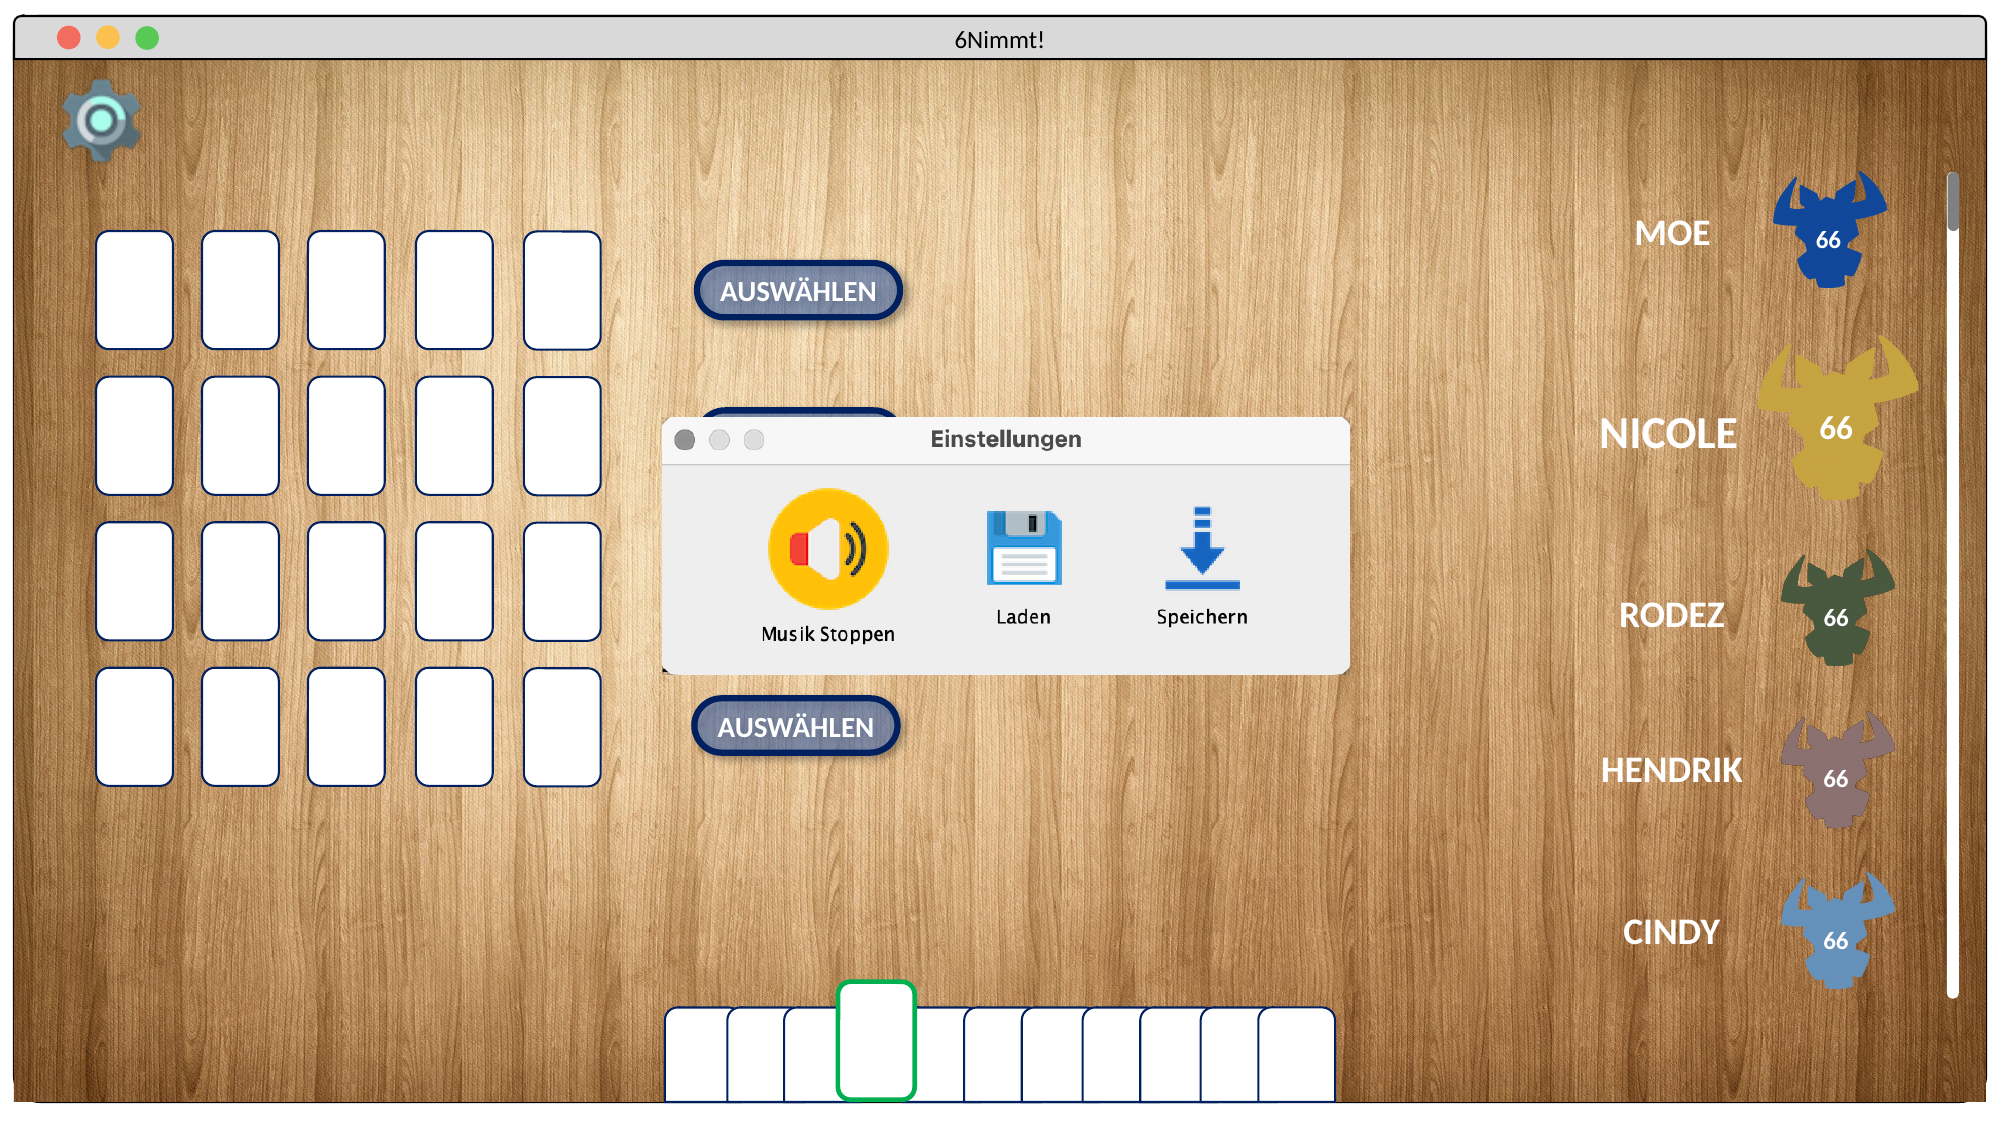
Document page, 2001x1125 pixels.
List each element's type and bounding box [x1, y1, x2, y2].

picture [57, 76, 147, 166]
text_box [1571, 169, 1920, 989]
text_box [664, 1007, 1336, 1103]
text_box [96, 231, 601, 787]
text_box [13, 15, 1986, 1102]
picture [662, 417, 1350, 675]
text_box [1946, 171, 1960, 999]
